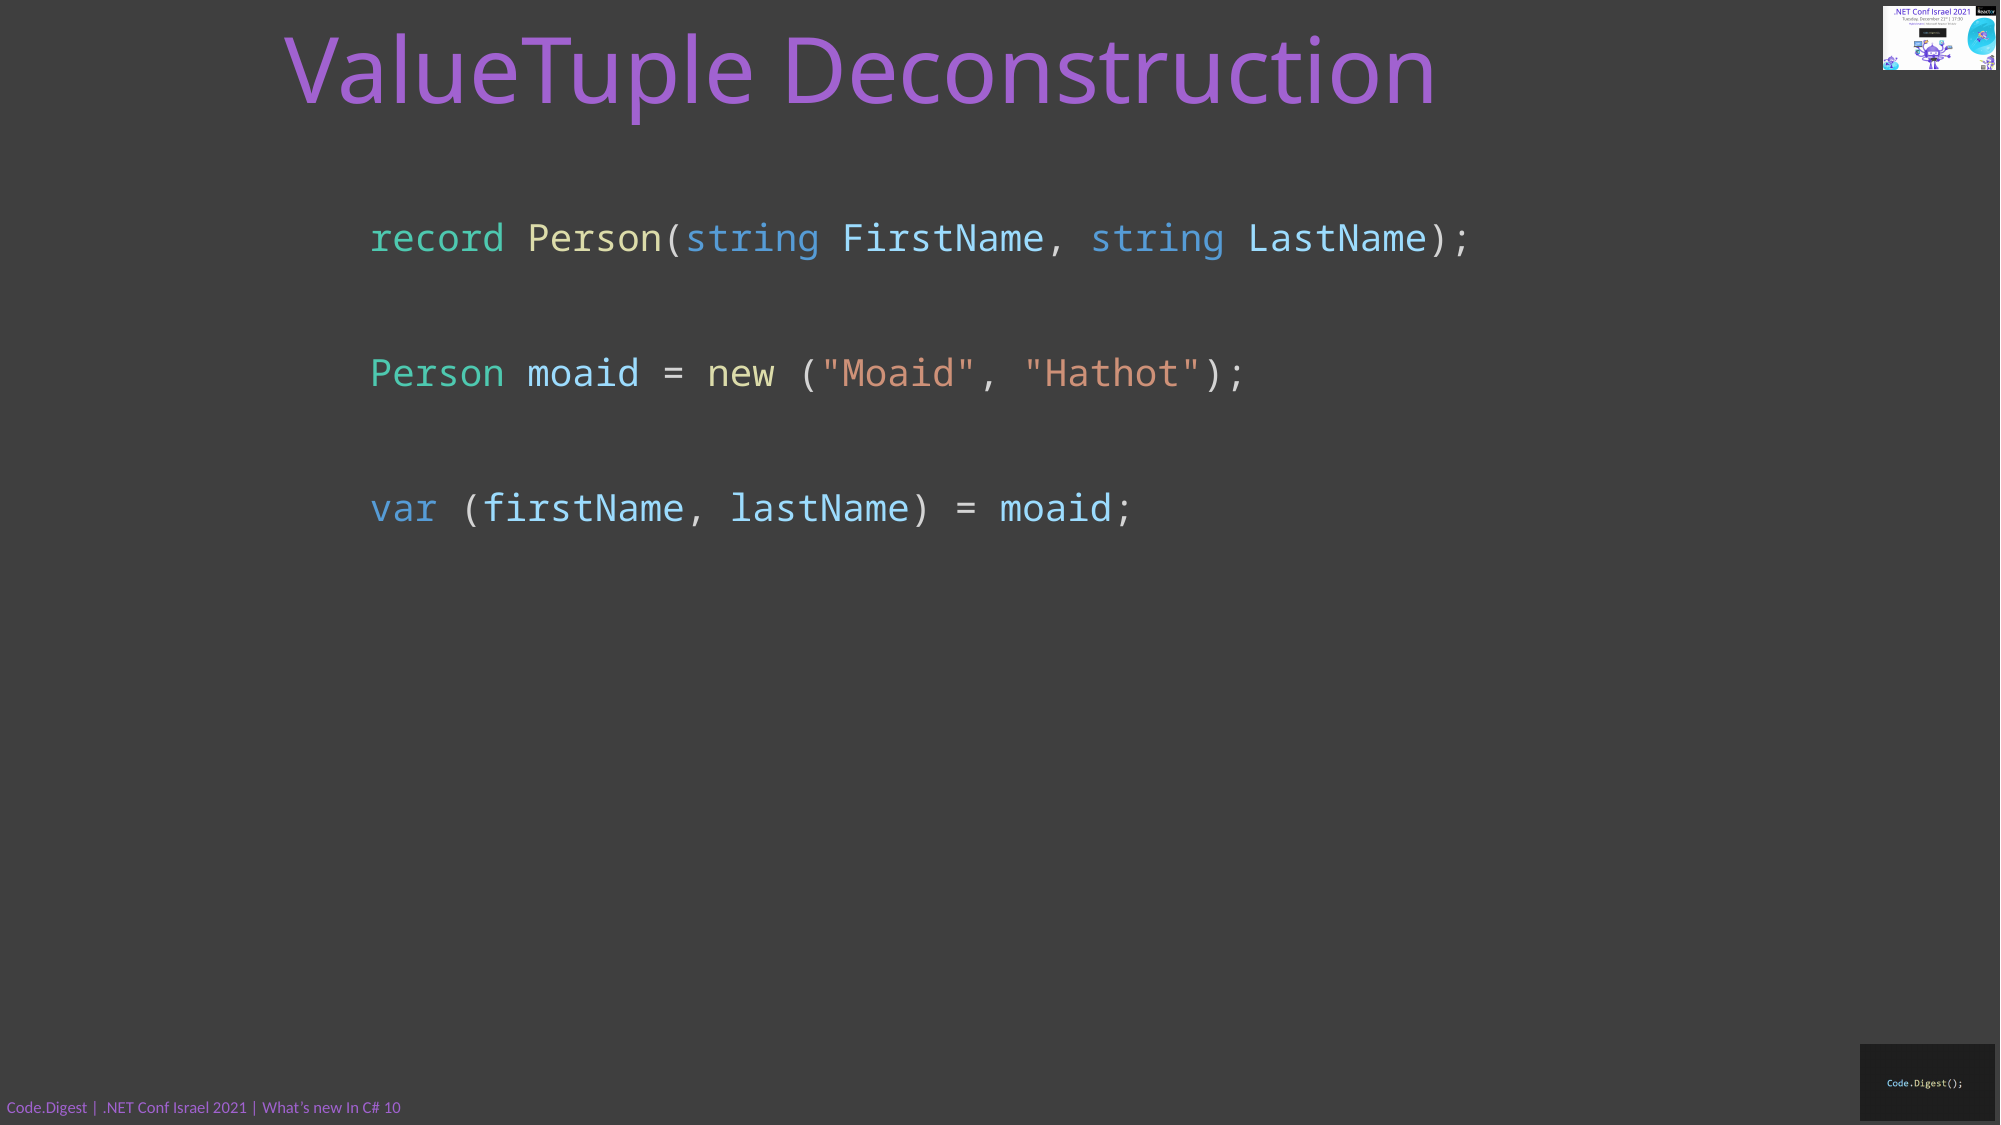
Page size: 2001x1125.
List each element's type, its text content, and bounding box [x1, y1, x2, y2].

picture [1883, 6, 1996, 70]
picture [1860, 1044, 1995, 1121]
text_box Code.Digest | .NET Conf Israel 2021 | What’s new In C# 10 [0, 1089, 417, 1125]
title ValueTuple Deconstruction [0, 0, 1725, 147]
text_box record Person(string FirstName, string LastName); Person moaid = new ("Moaid", "Hathot"); var (firstName, lastName) = moaid; [355, 206, 1549, 537]
